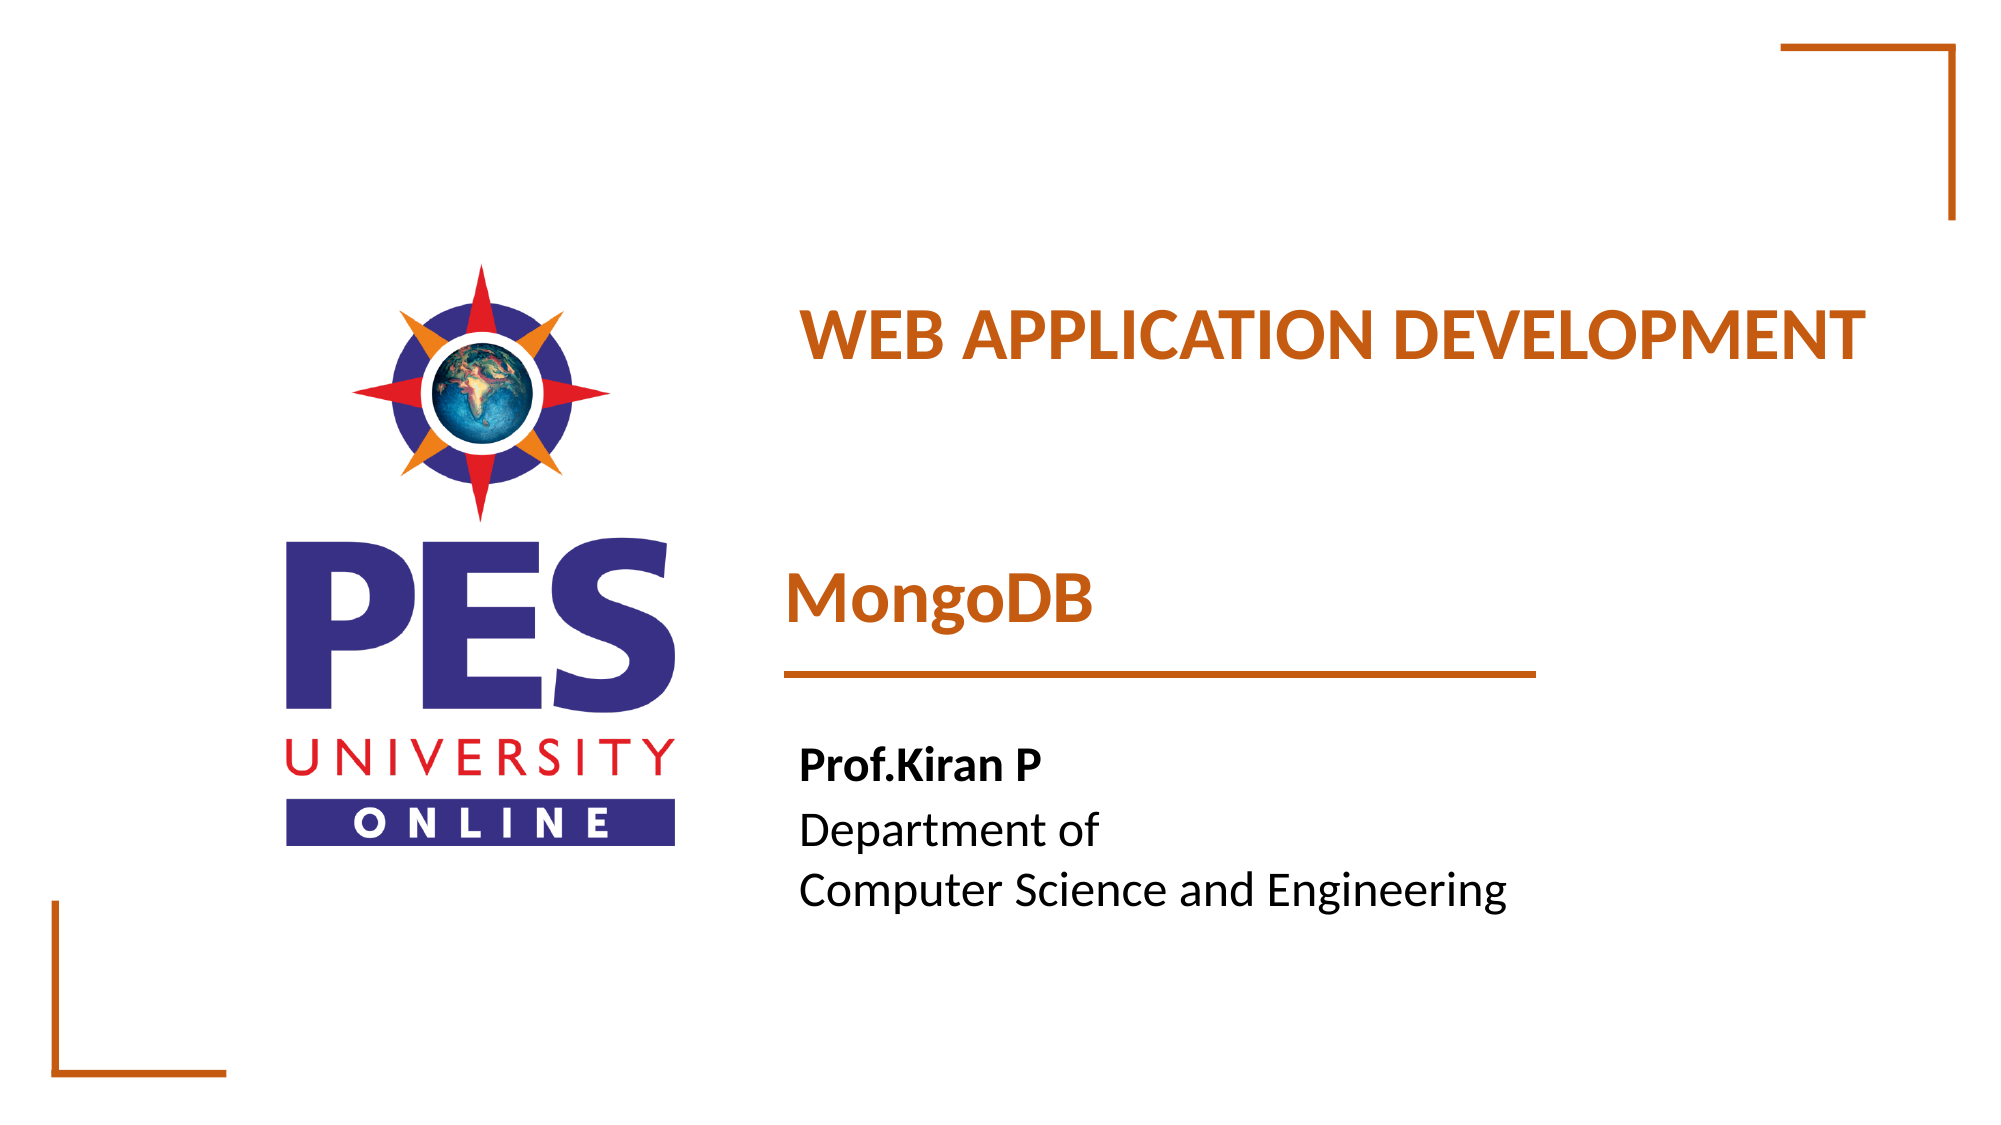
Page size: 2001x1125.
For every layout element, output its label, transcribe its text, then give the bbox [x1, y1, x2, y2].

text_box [1780, 43, 1956, 221]
text_box Department of Computer Science and Engineering [784, 789, 2000, 925]
text_box WEB APPLICATION DEVELOPMENT [784, 276, 2000, 382]
text_box Prof.Kiran P [784, 724, 2000, 789]
text_box MongoDB [770, 540, 2000, 646]
picture [286, 263, 675, 846]
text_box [51, 900, 227, 1078]
